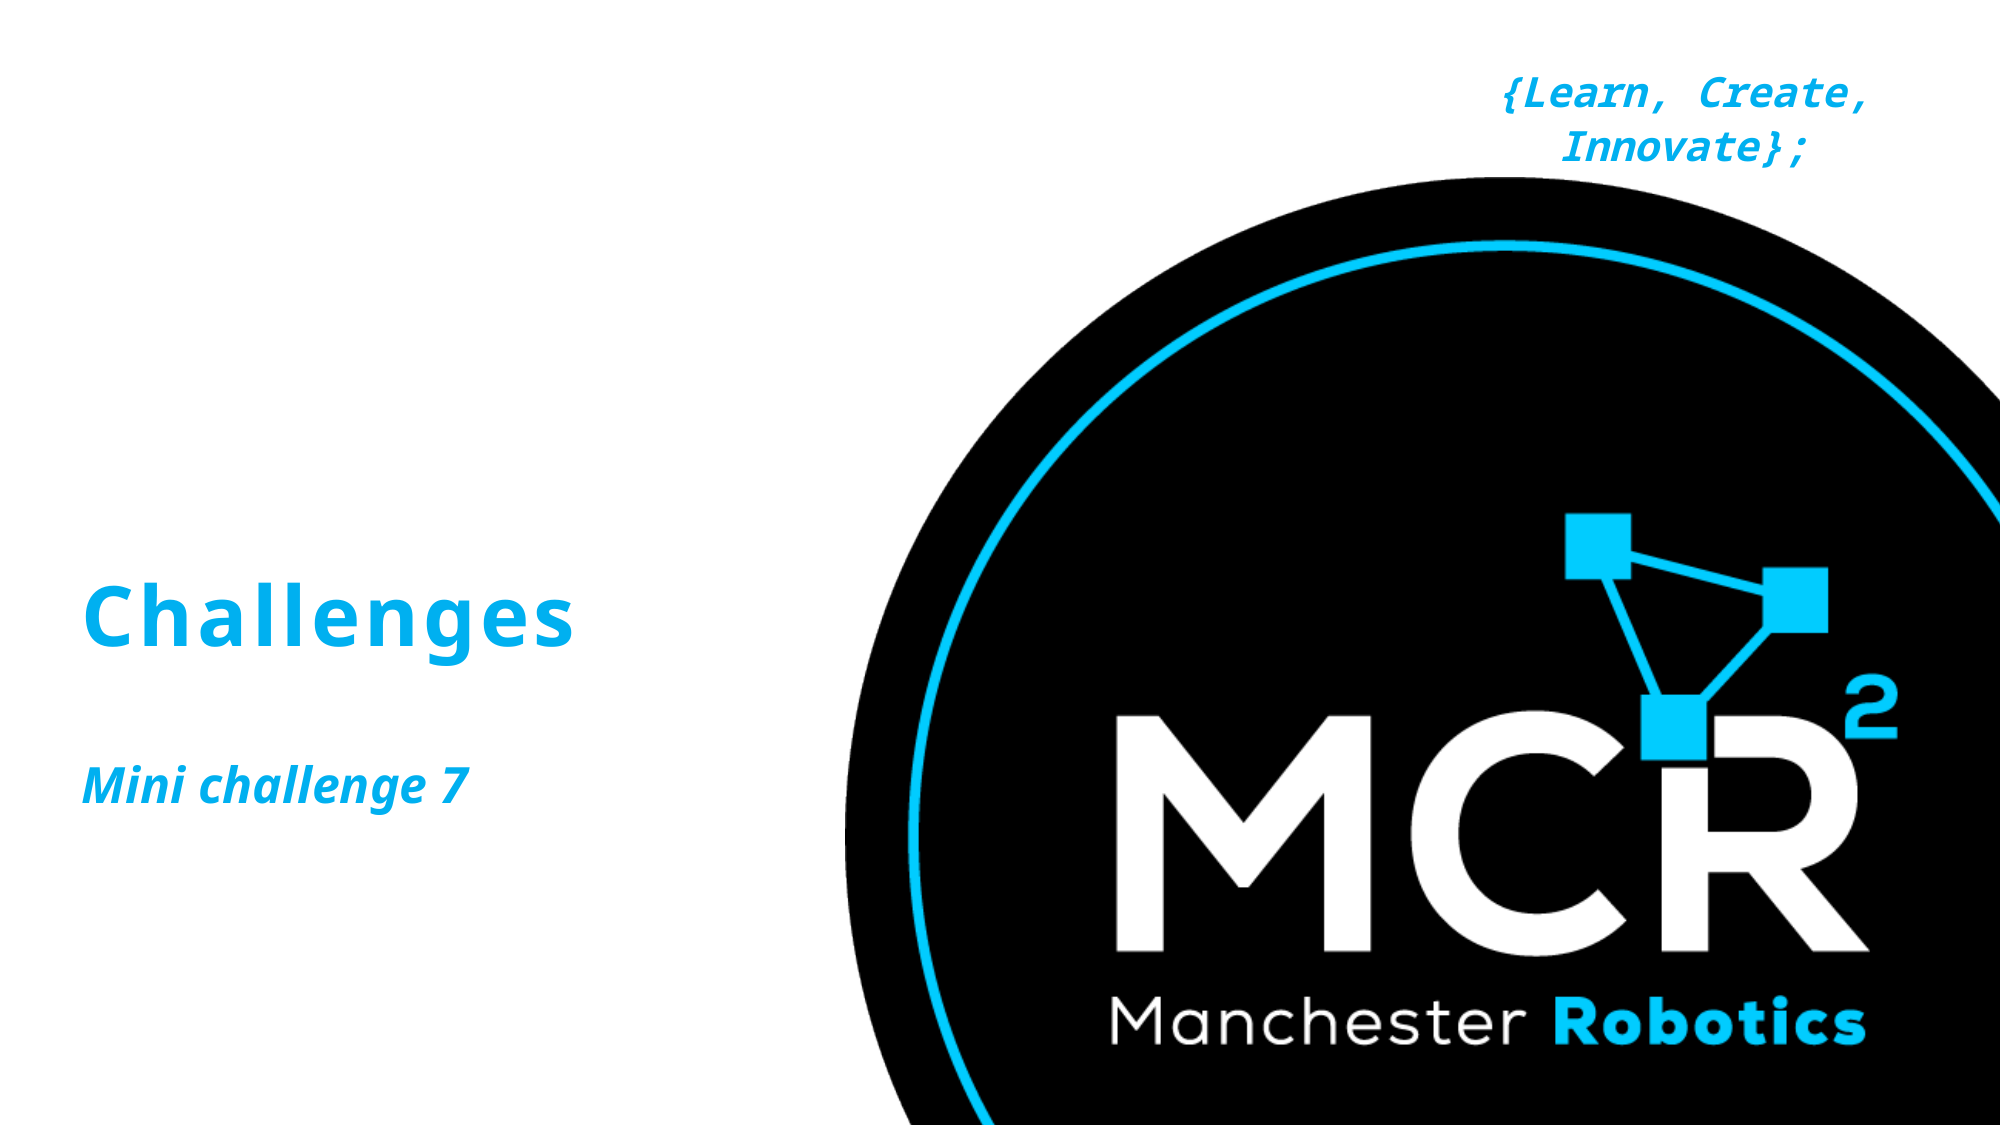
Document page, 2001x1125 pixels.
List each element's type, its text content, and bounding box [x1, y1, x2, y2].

picture [920, 252, 2000, 1125]
picture [845, 177, 2000, 1125]
subtitle Mini challenge 7 [66, 753, 667, 898]
title Challenges [66, 453, 667, 671]
